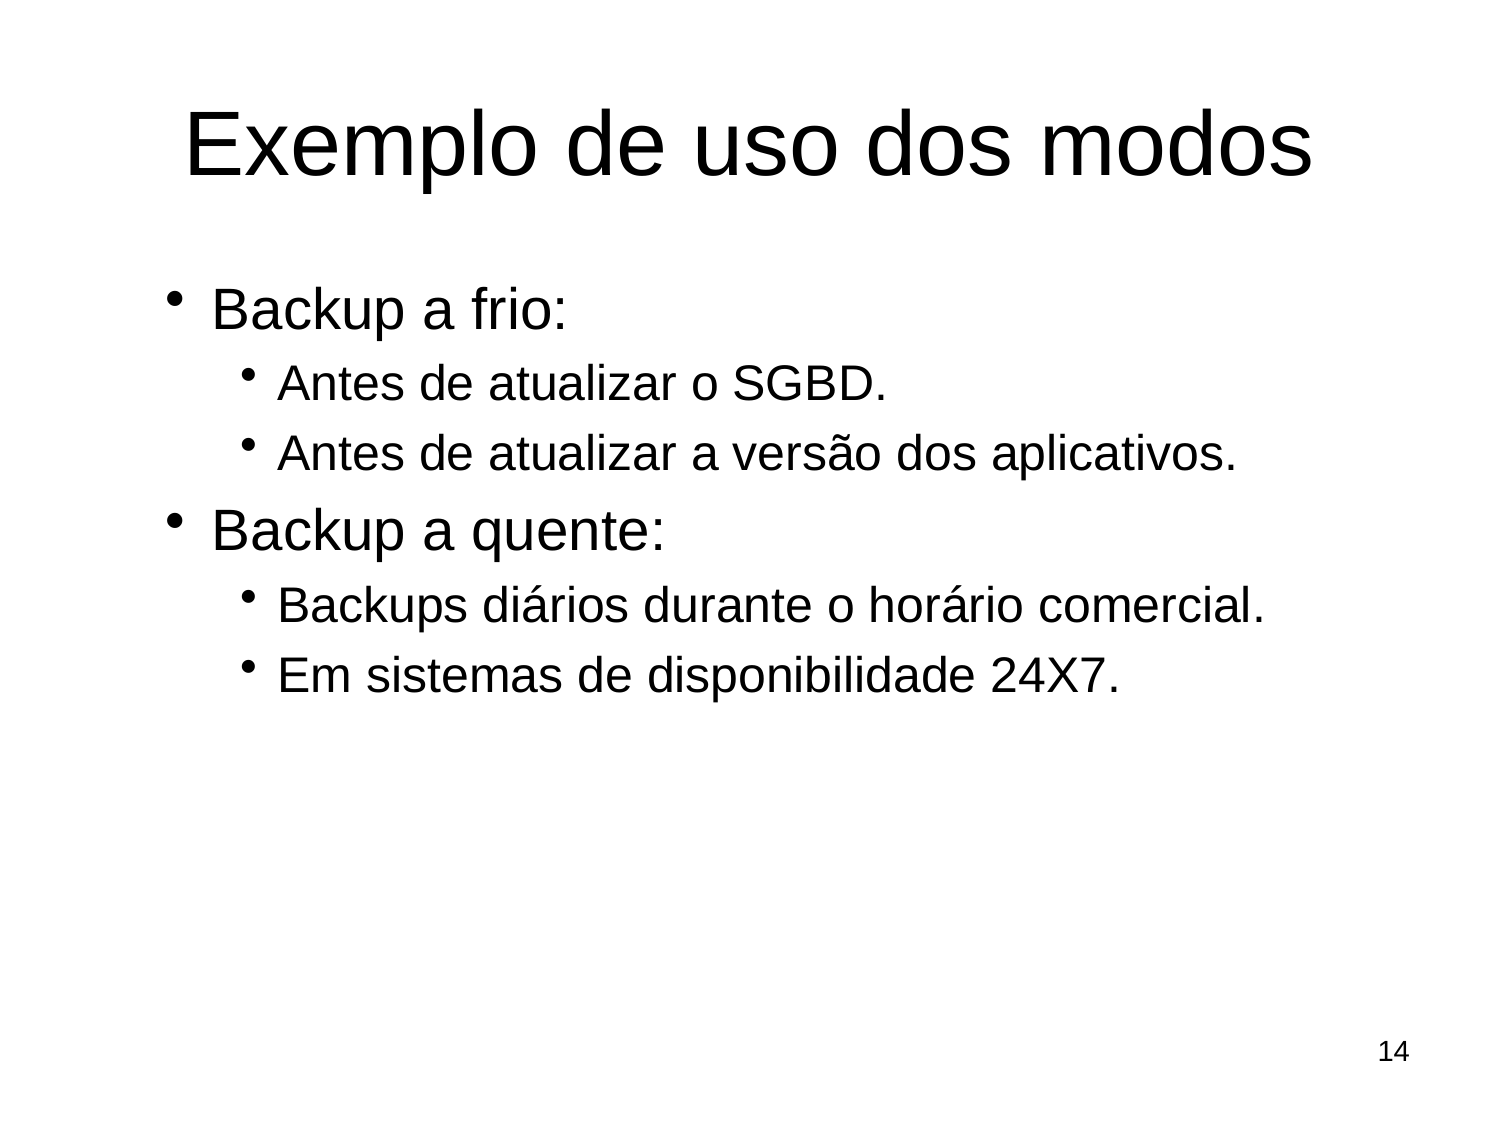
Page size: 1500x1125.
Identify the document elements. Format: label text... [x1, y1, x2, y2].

list Backup a frio: Antes de atualizar o SGBD. Antes de atualizar a versão dos aplicativos. Backup a quente: Backups diários durante o horário comercial. Em sistemas de disponibilidade 24X7. [75, 263, 1425, 1047]
slide_number 14 [1074, 1047, 1425, 1103]
title Exemplo de uso dos modos [75, 44, 1425, 233]
